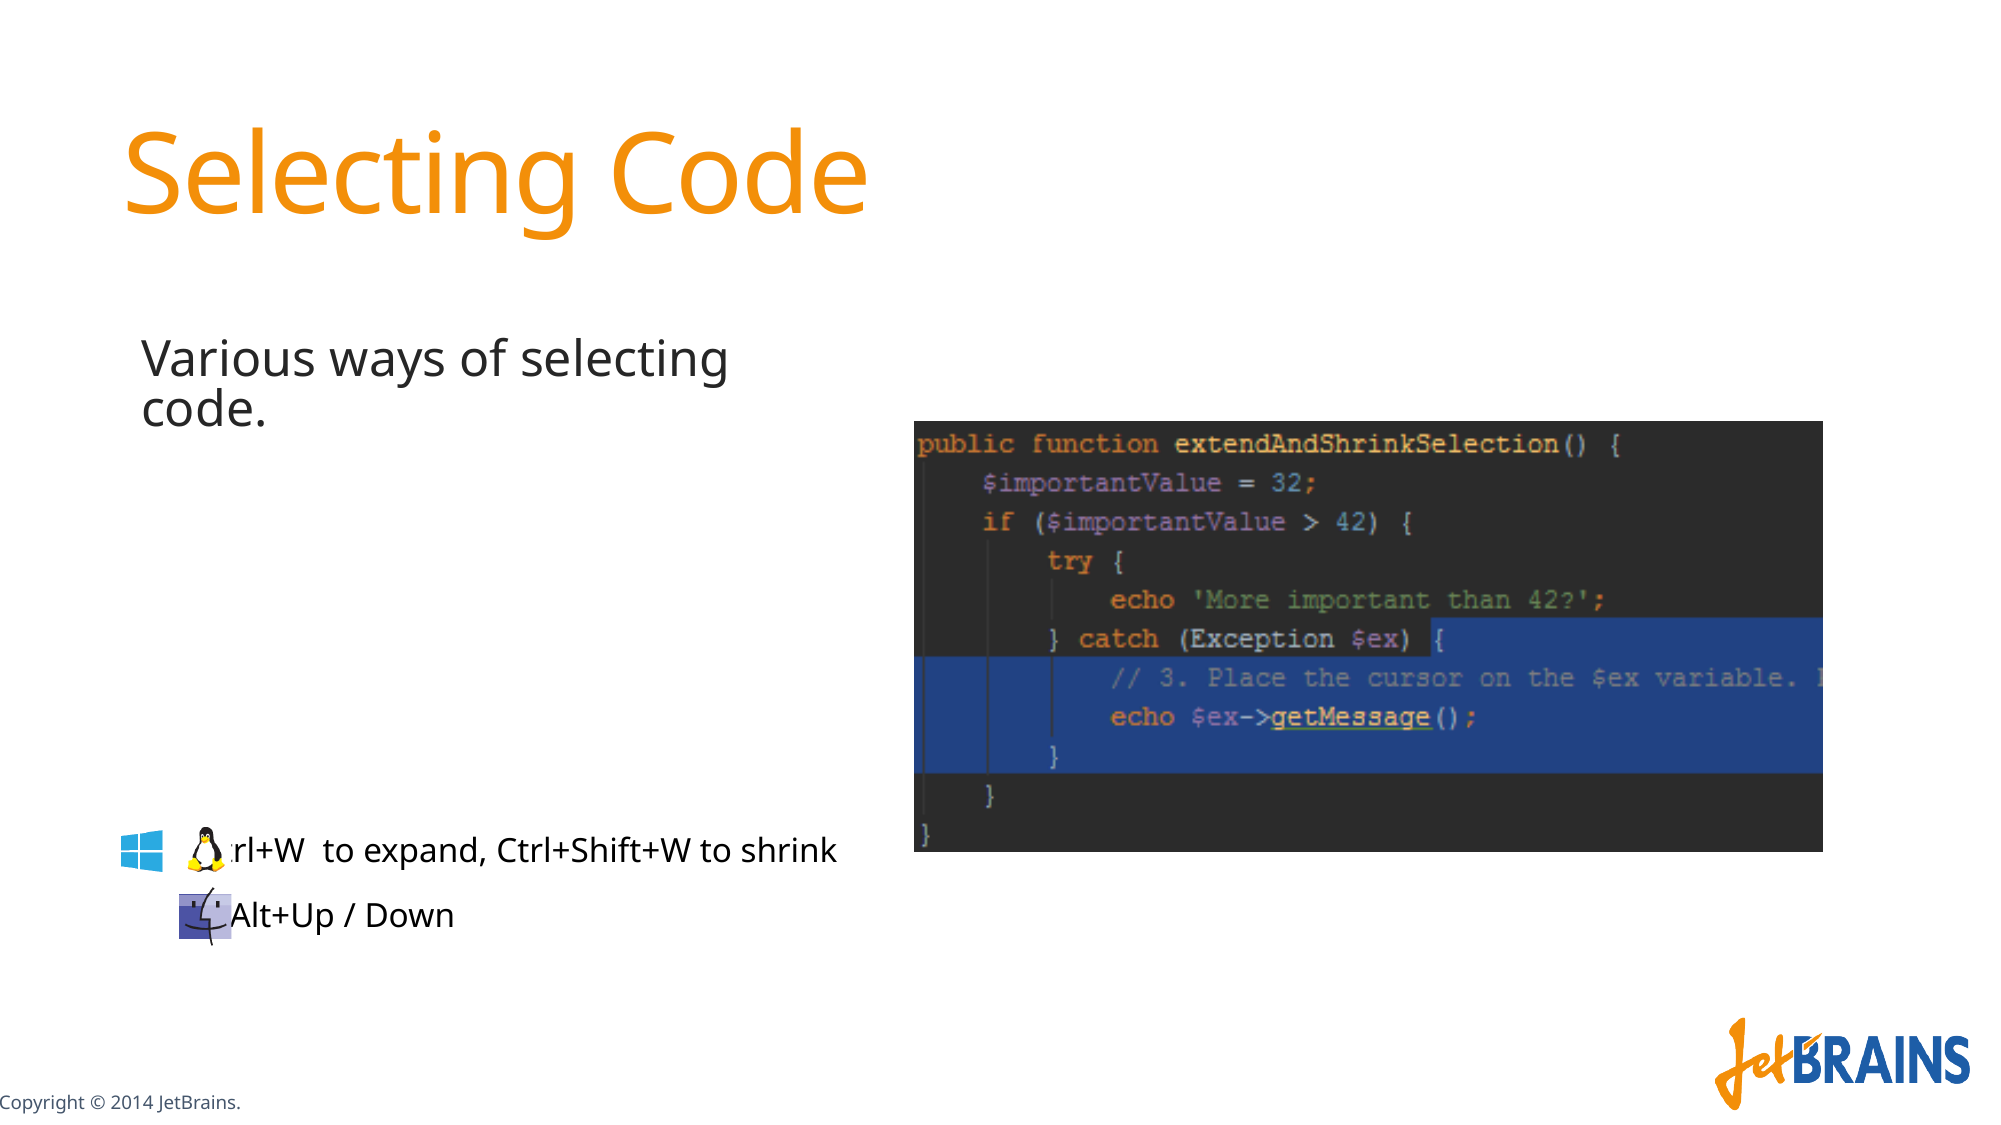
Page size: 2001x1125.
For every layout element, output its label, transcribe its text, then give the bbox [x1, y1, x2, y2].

picture [120, 818, 232, 946]
text_box Alt+Up / Down [232, 887, 471, 942]
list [914, 421, 1823, 853]
title Selecting Code [107, 55, 1875, 304]
text_box Ctrl+W to expand, Ctrl+Shift+W to shrink [232, 821, 854, 877]
list Various ways of selecting code. [111, 327, 876, 946]
picture [1715, 1014, 1972, 1113]
